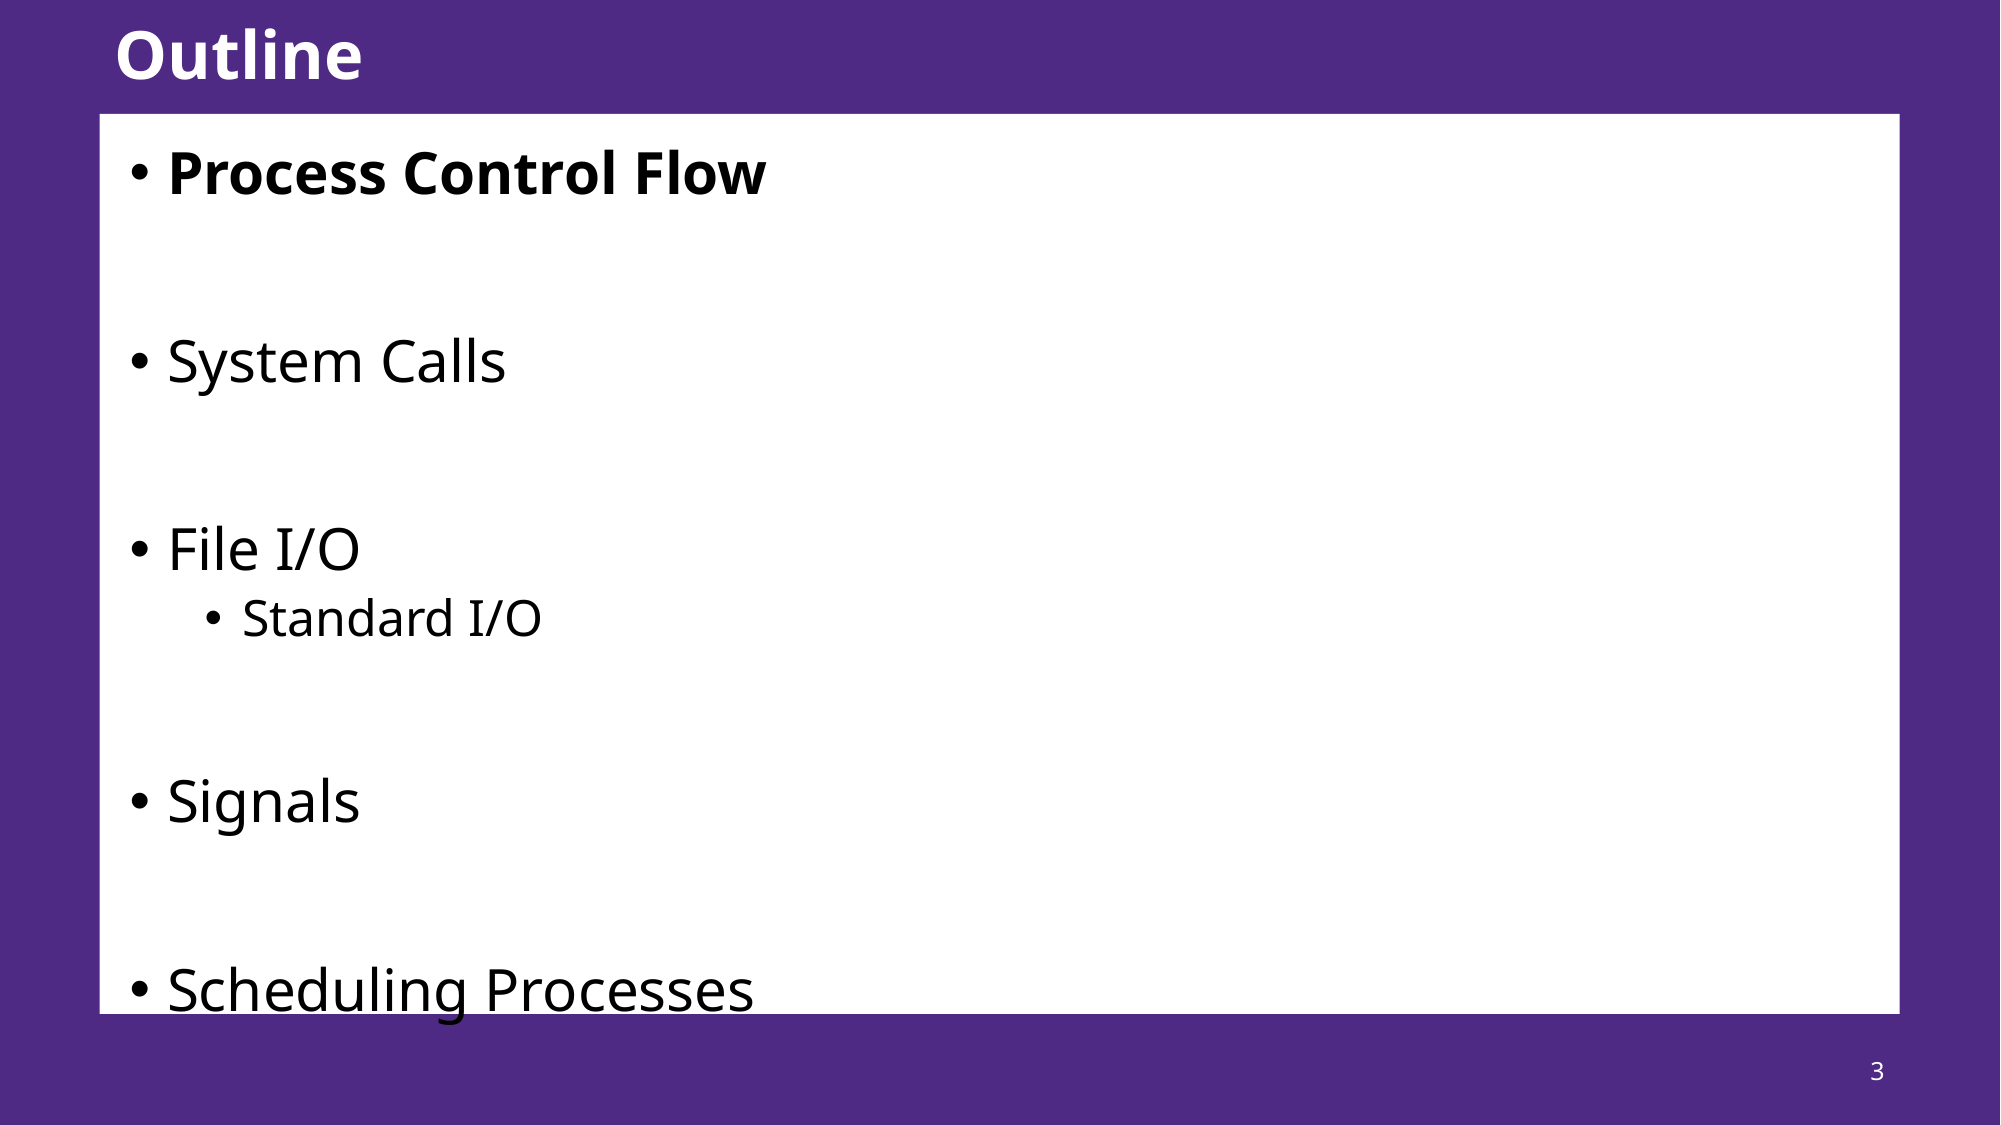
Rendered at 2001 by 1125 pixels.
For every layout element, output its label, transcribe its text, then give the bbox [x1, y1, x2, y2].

slide_number 3 [1749, 1042, 1900, 1103]
list Process Control Flow System Calls File I/O Standard I/O Signals Scheduling Processes [99, 114, 1900, 1014]
title Outline [99, 1, 1900, 114]
